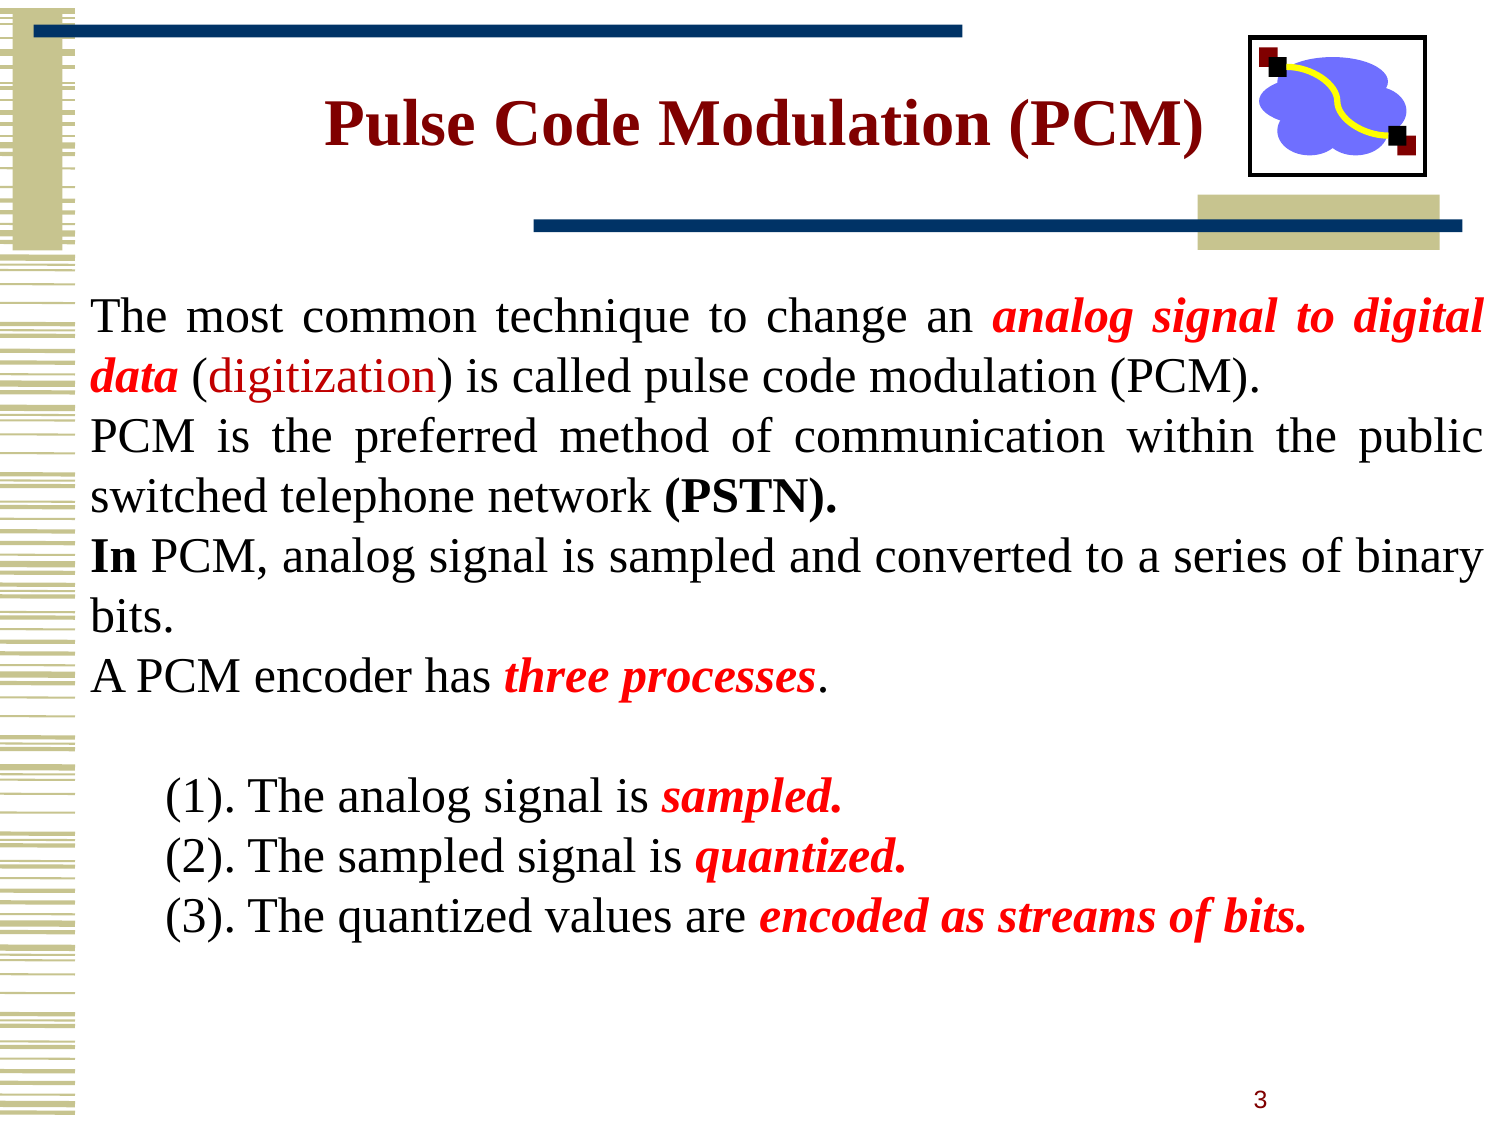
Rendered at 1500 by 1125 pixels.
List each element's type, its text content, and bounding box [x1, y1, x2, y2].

text_box The most common technique to change an analog signal to digital data (digitization) is called pulse code modulation (PCM). PCM is the preferred method of communication within the public switched telephone network (PSTN). In PCM, analog signal is sampled and converted to a series of binary bits. A PCM encoder has three processes. (1). The analog signal is sampled. (2). The sampled signal is quantized. (3). The quantized values are encoded as streams of bits. [79, 274, 1500, 950]
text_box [1249, 37, 1426, 176]
title Pulse Code Modulation (PCM) [75, 0, 1463, 250]
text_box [0, 10, 76, 1113]
text_box 3 [1237, 1075, 1285, 1121]
